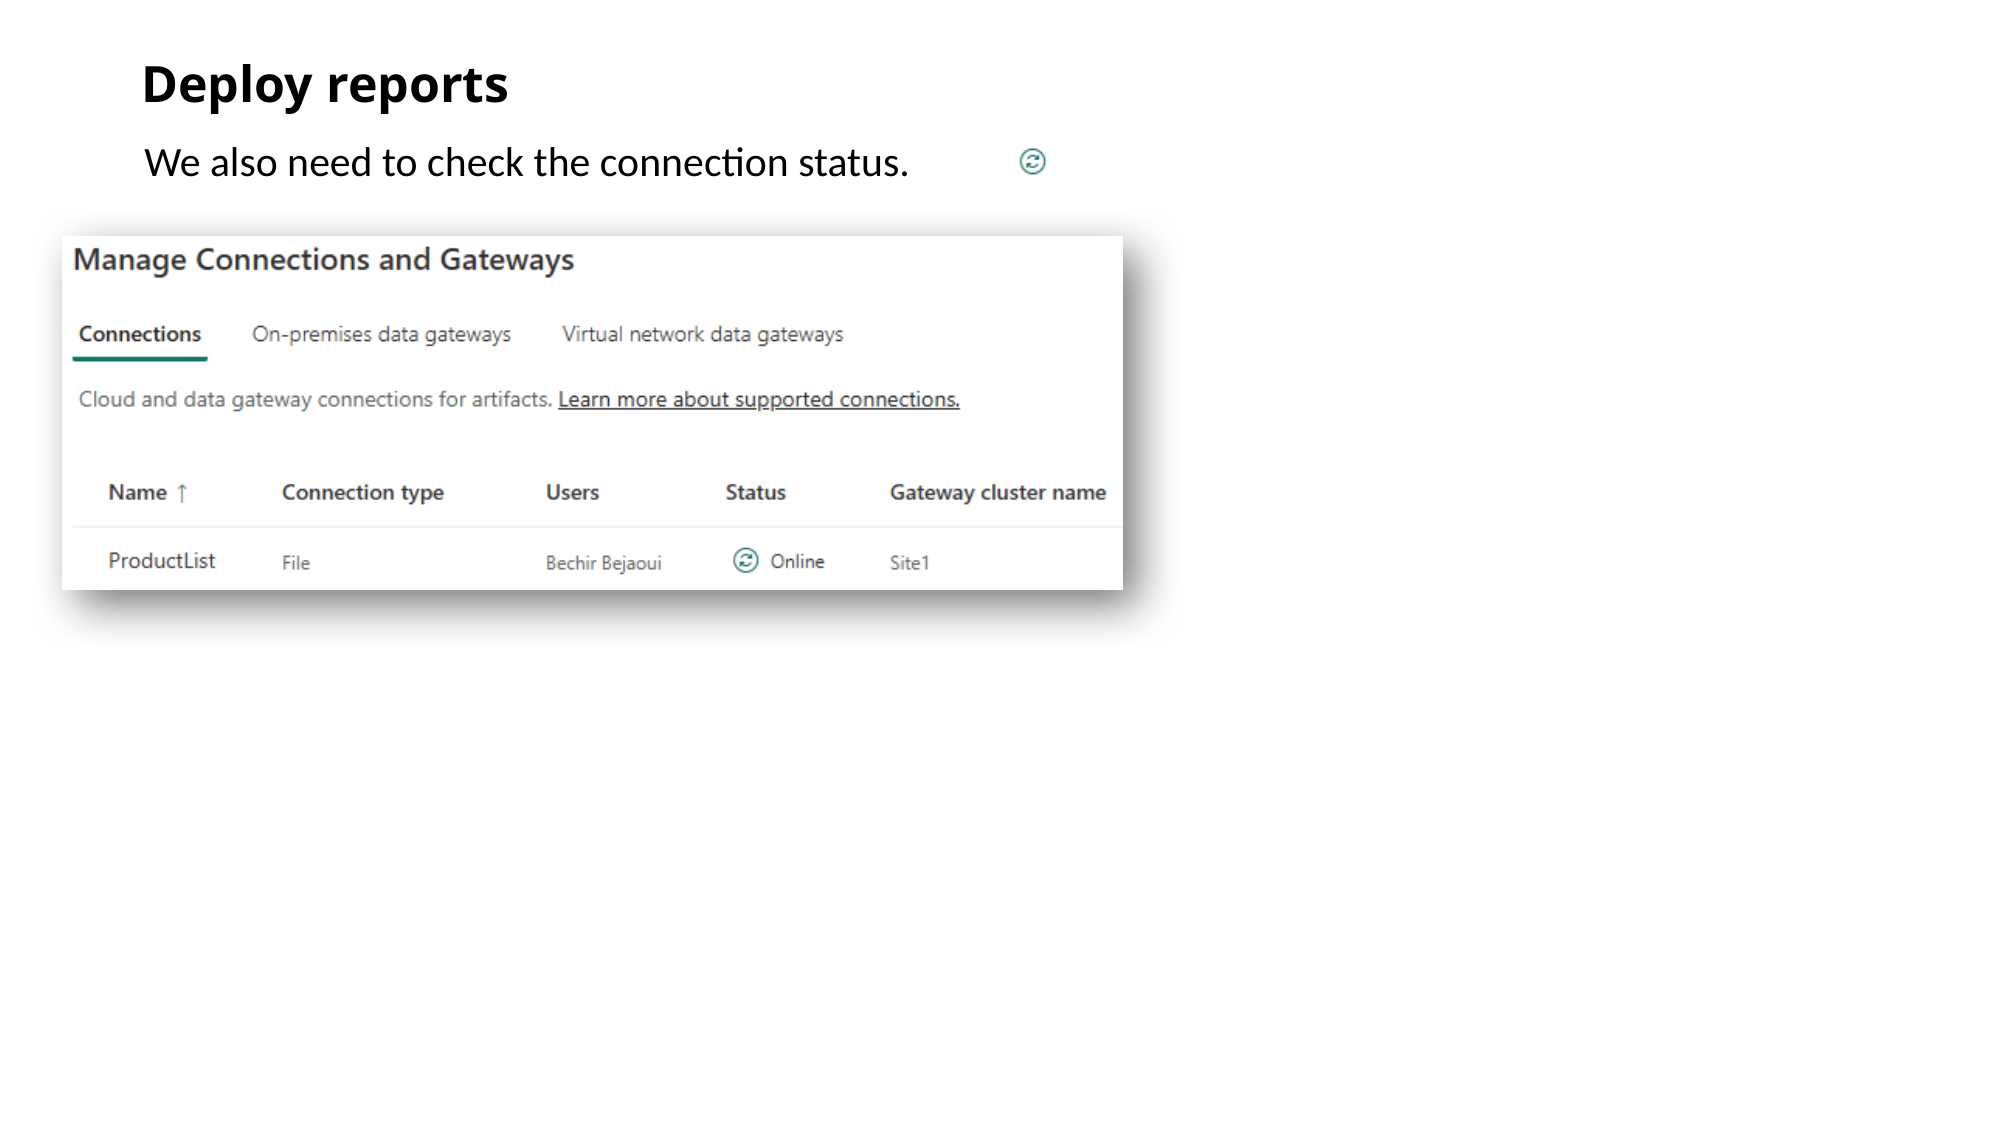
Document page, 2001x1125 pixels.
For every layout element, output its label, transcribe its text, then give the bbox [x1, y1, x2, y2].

picture [1018, 142, 1052, 179]
text_box We also need to check the connection status. [129, 127, 926, 193]
picture [61, 236, 1123, 590]
text_box Deploy reports [126, 45, 525, 120]
